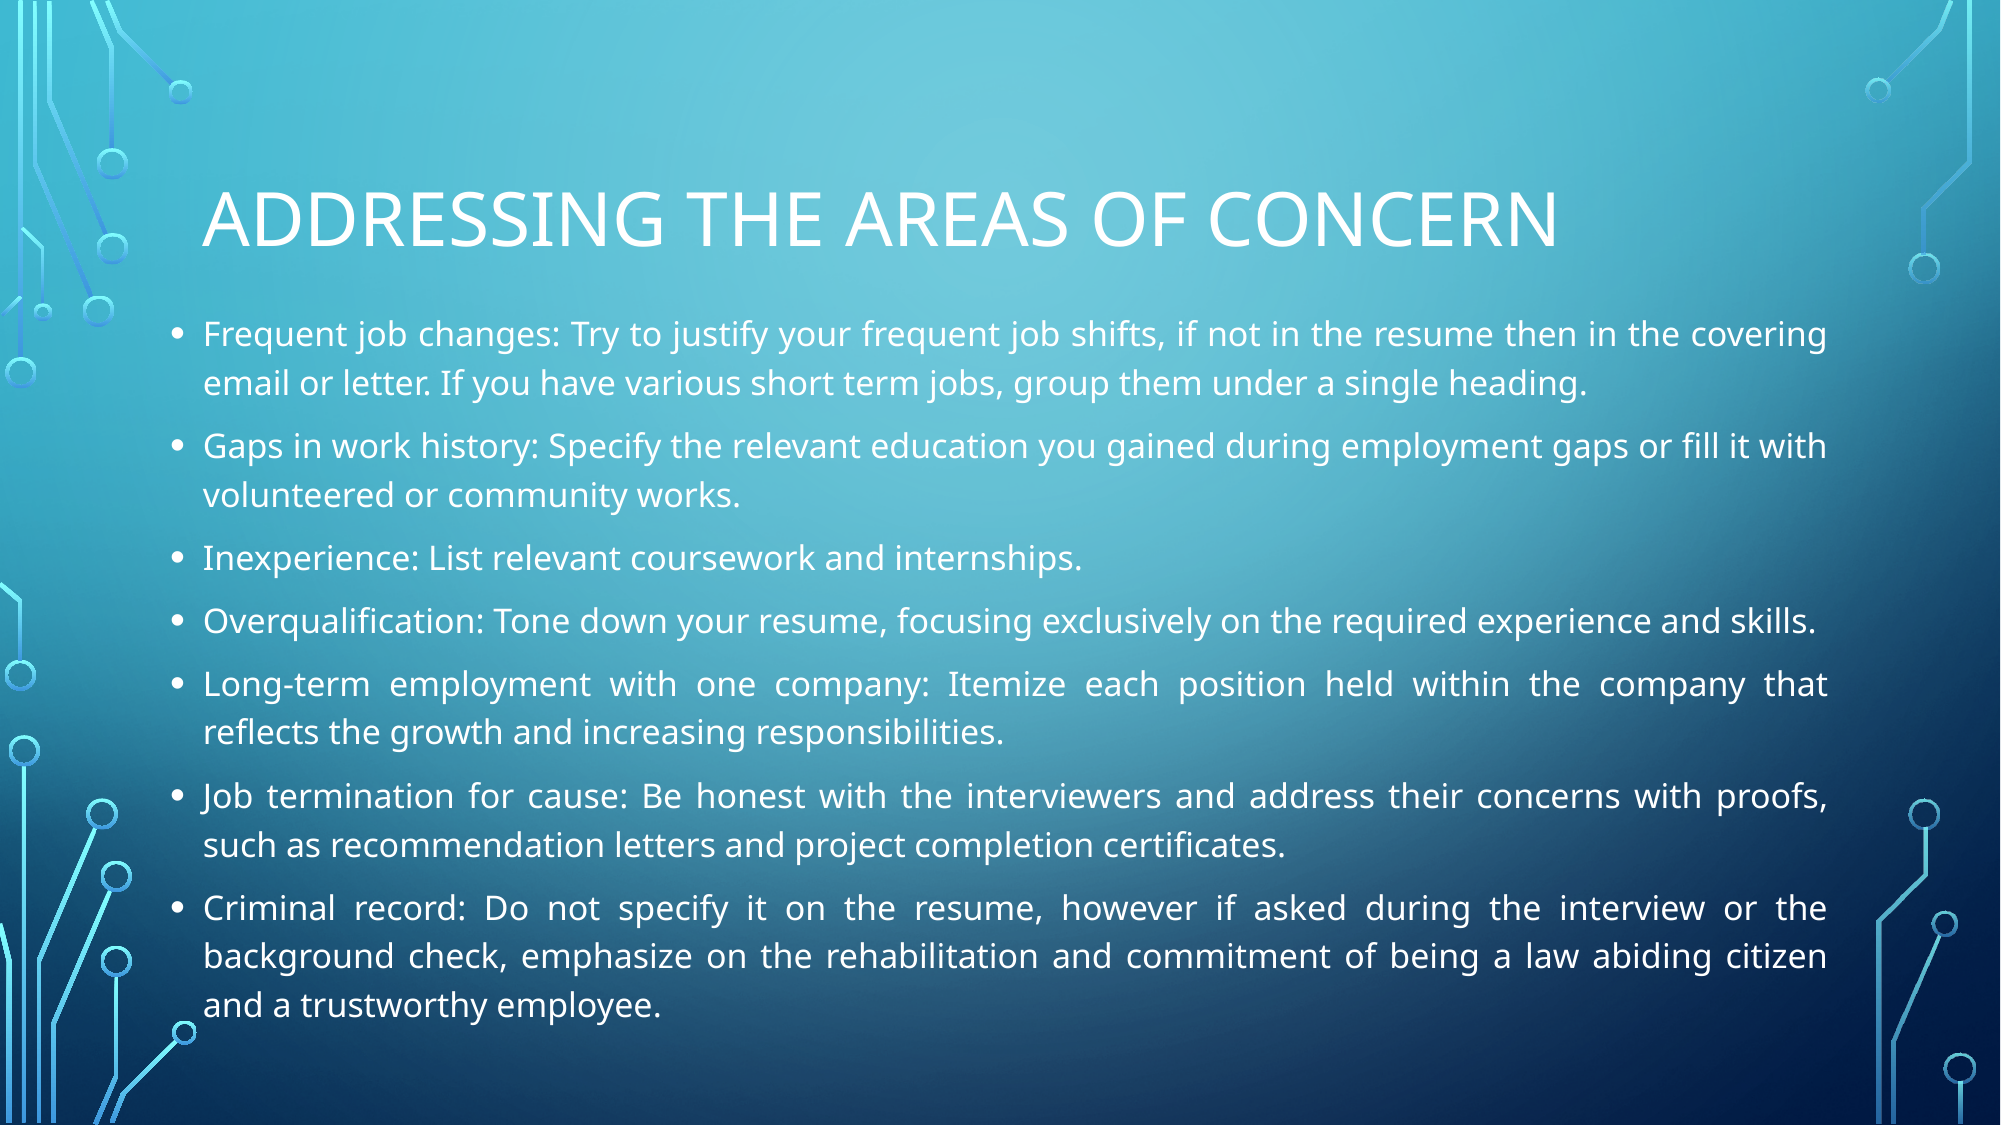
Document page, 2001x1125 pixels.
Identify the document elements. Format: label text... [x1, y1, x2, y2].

list Frequent job changes: Try to justify your frequent job shifts, if not in the resume then in the covering email or letter. If you have various short term jobs, group them under a single heading. Gaps in work history: Specify the relevant education you gained during employment gaps or fill it with volunteered or community works. Inexperience: List relevant coursework and internships. Overqualification: Tone down your resume, focusing exclusively on the required experience and skills. Long-term employment with one company: Itemize each position held within the company that reflects the growth and increasing responsibilities. Job termination for cause: Be honest with the interviewers and address their concerns with proofs, such as recommendation letters and project completion certificates. Criminal record: Do not specify it on the resume, however if asked during the interview or the background check, emphasize on the rehabilitation and commitment of being a law abiding citizen and a trustworthy employee. [155, 296, 1845, 1074]
title Addressing the areas of concern [187, 101, 1813, 296]
